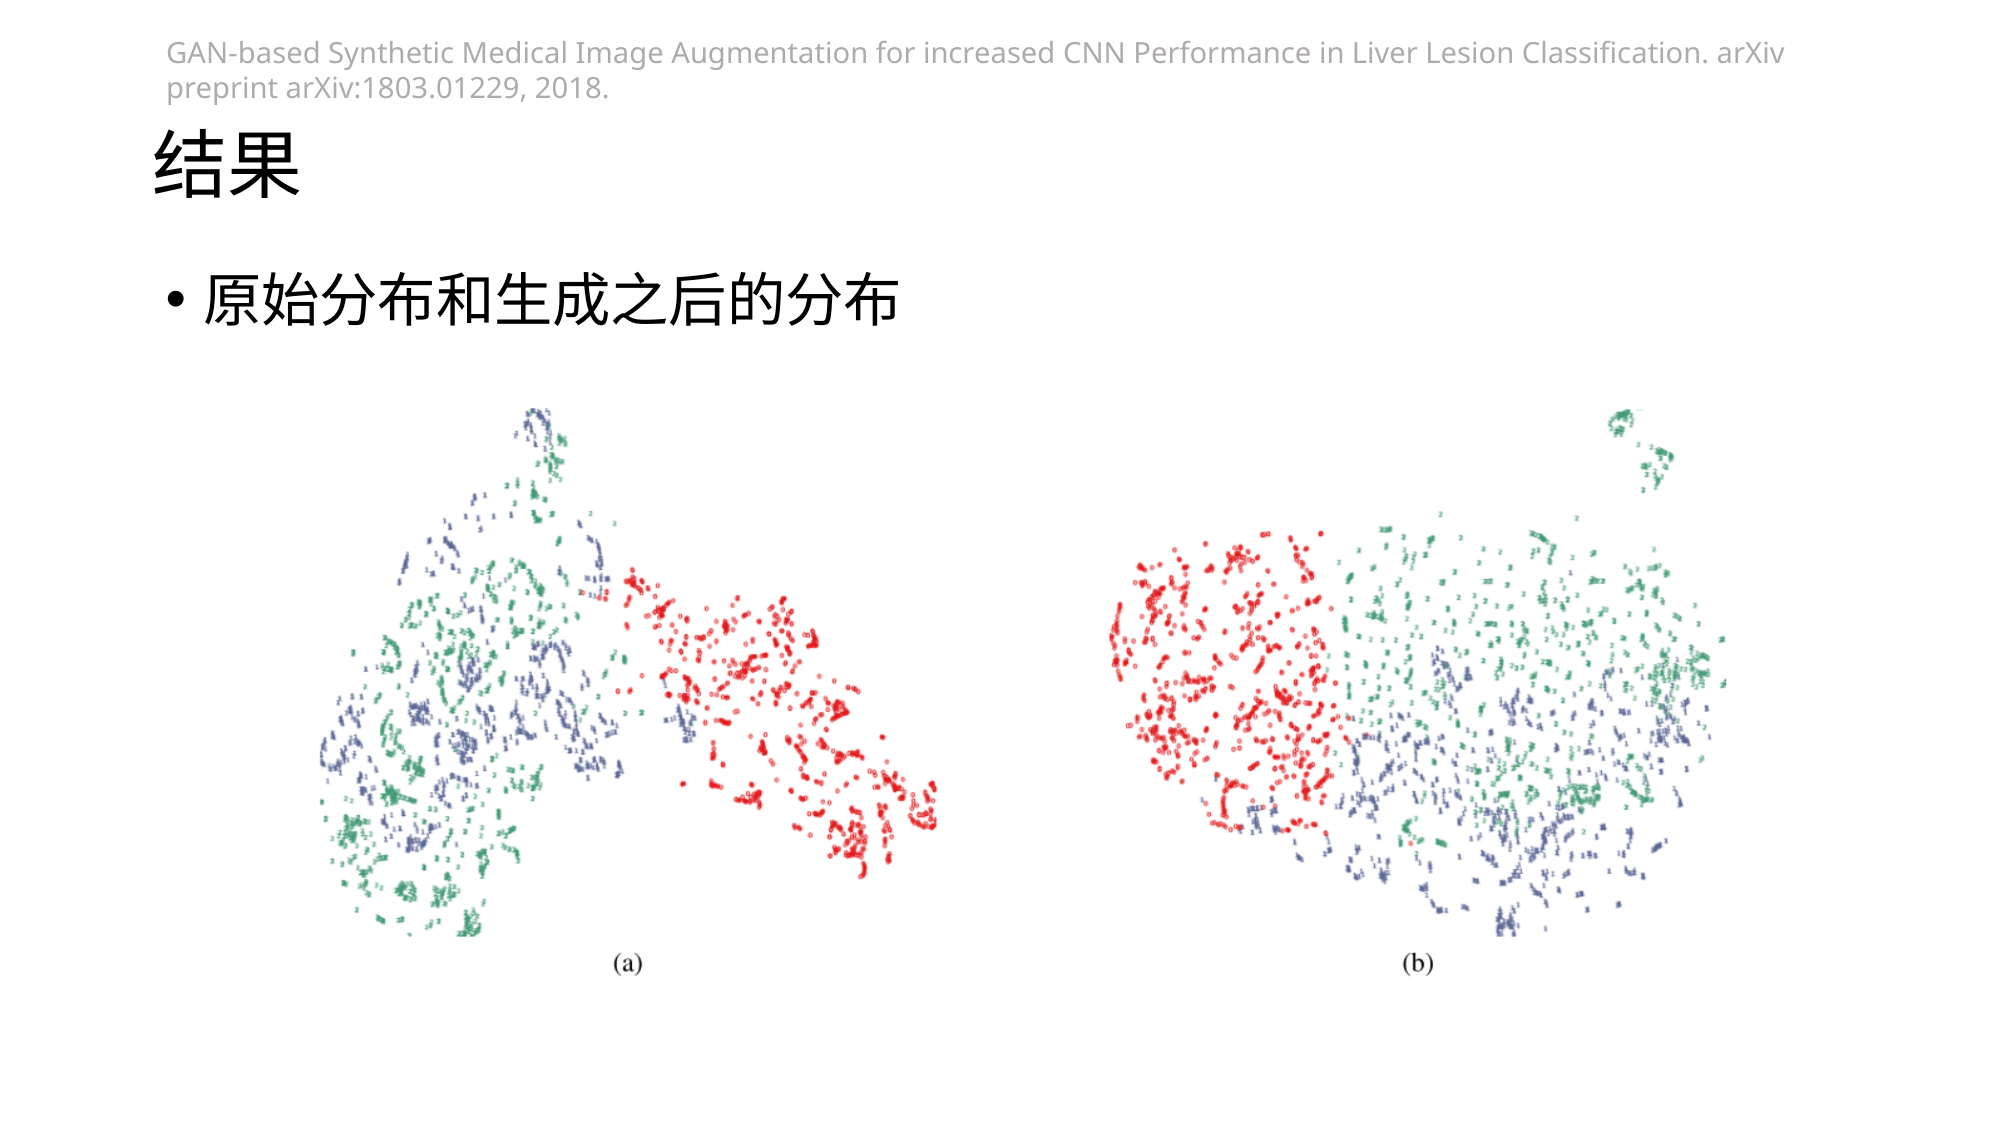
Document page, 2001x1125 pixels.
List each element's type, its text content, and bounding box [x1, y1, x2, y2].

list 原始分布和生成之后的分布 [150, 242, 1876, 350]
text_box GAN-based Synthetic Medical Image Augmentation for increased CNN Performance in Liver Lesion Classification. arXiv preprint arXiv:1803.01229, 2018. [151, 27, 1863, 112]
title 结果 [137, 112, 1863, 223]
picture [201, 333, 1799, 992]
